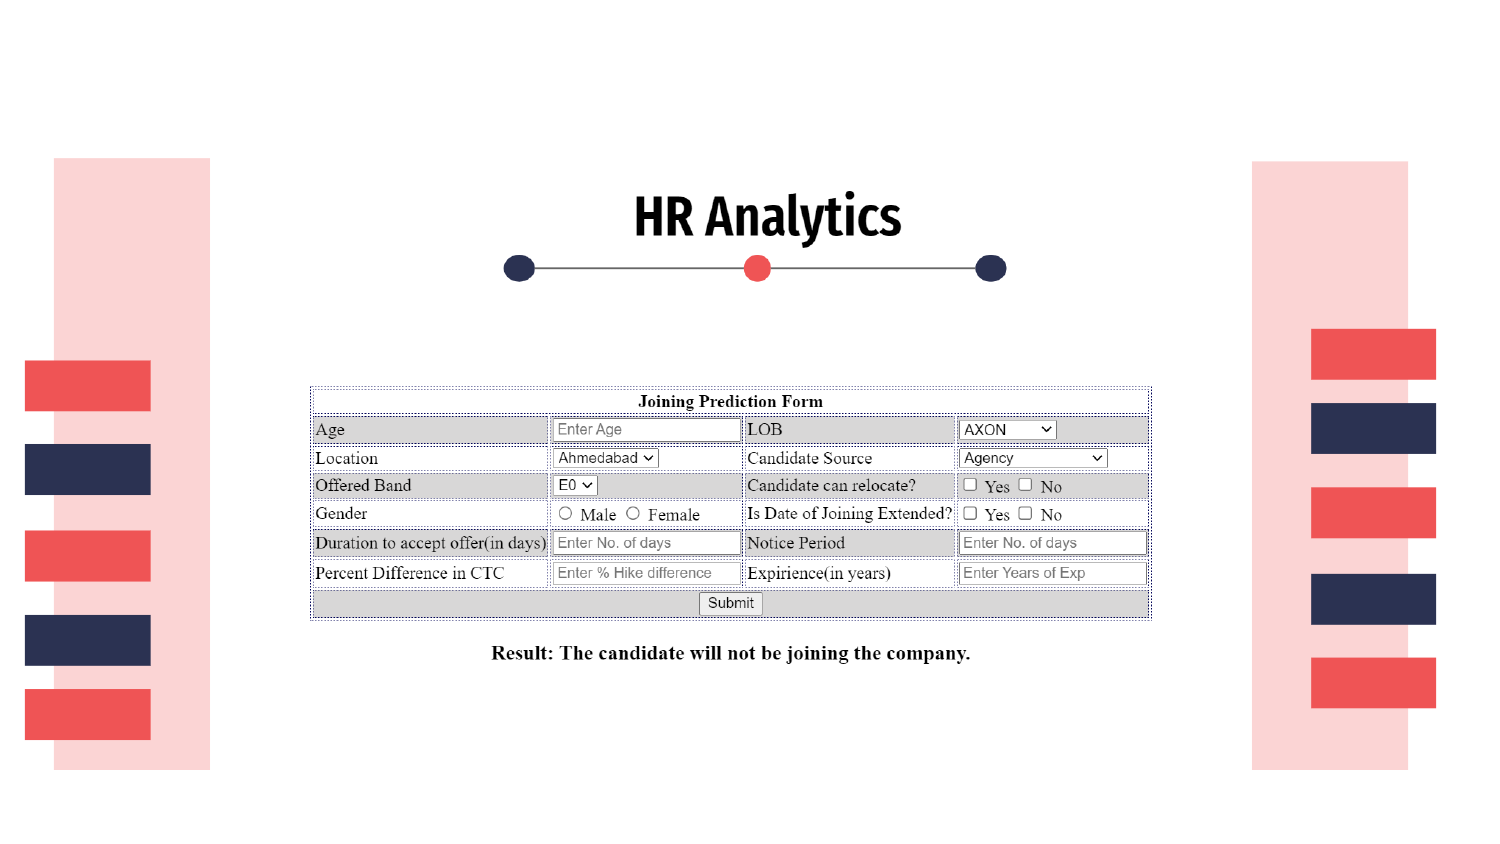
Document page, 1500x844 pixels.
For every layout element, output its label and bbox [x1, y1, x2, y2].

picture [24, 148, 1437, 770]
